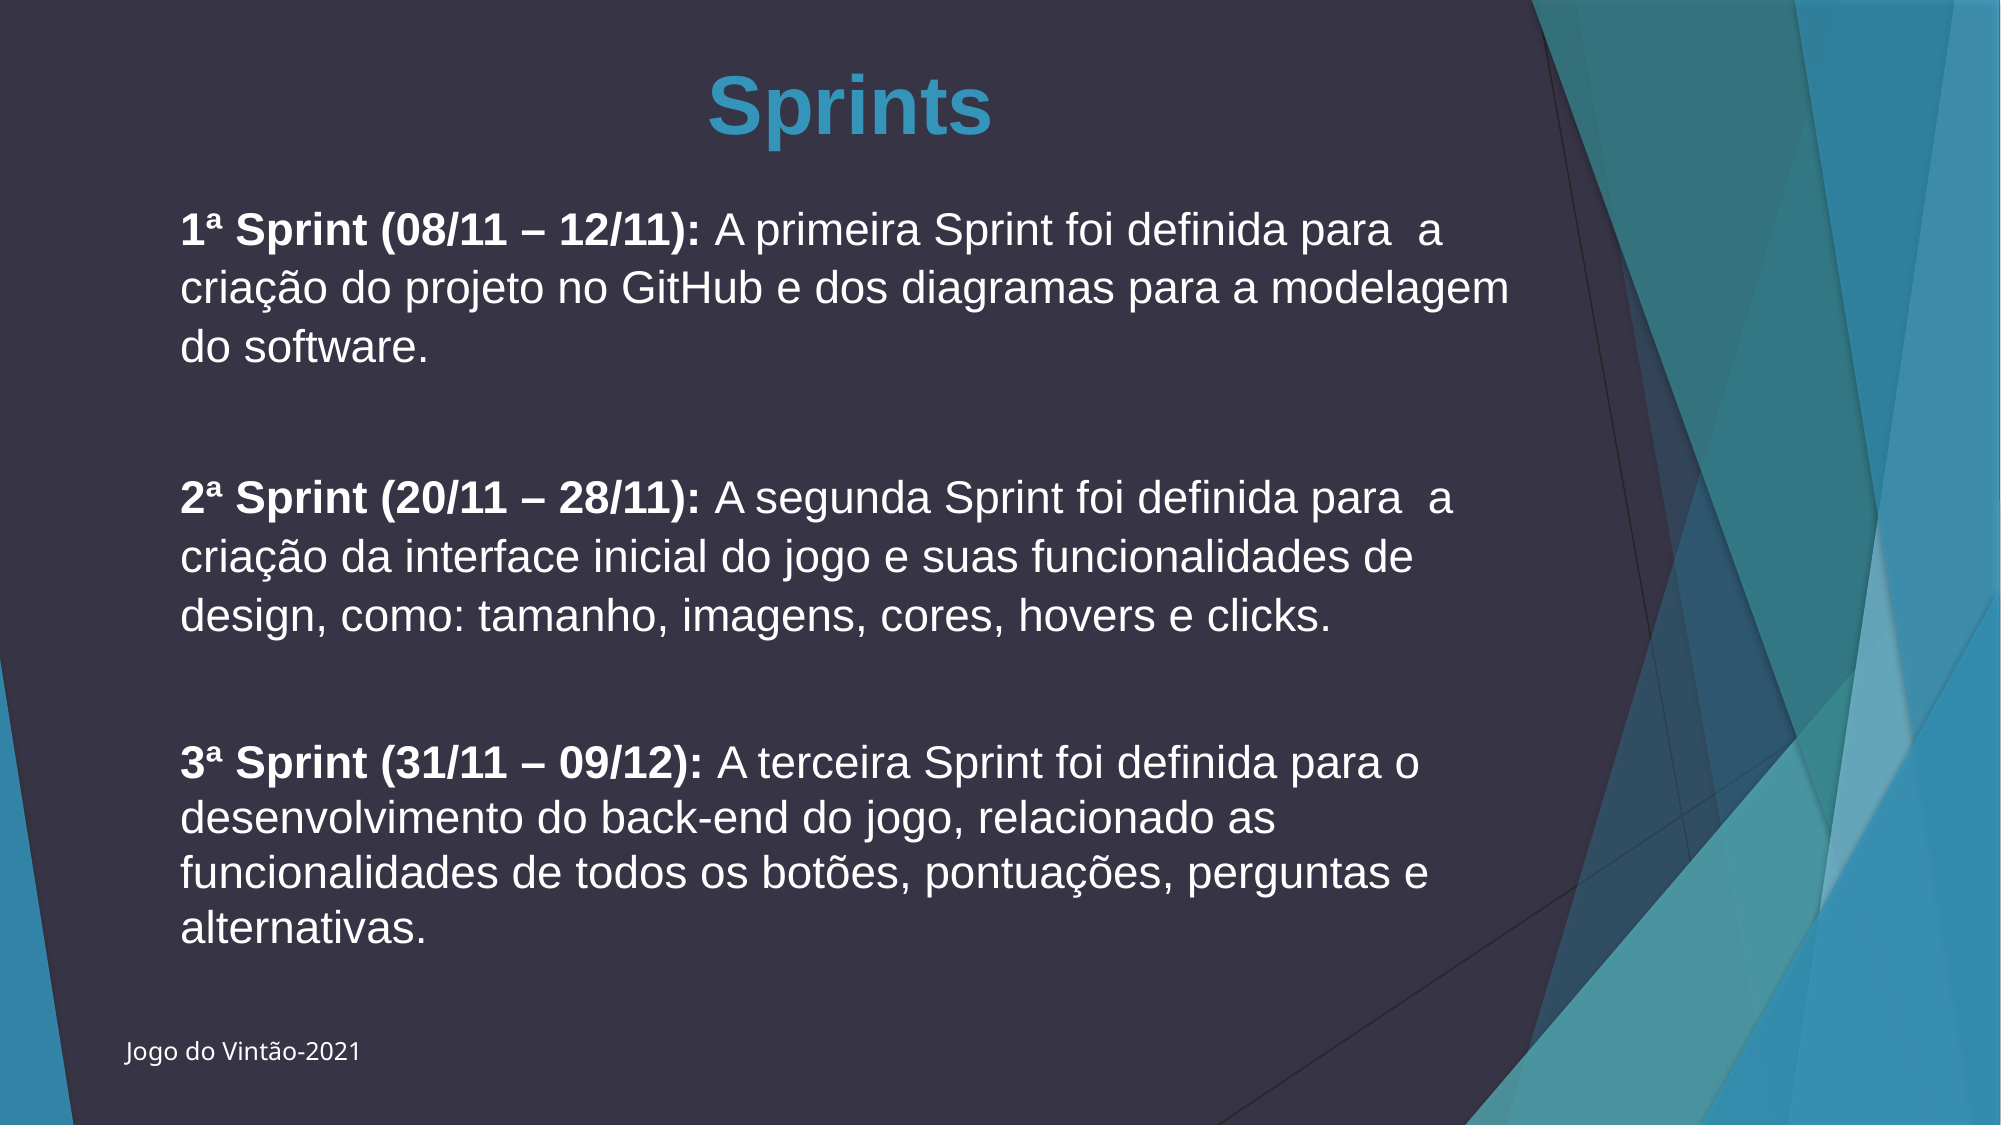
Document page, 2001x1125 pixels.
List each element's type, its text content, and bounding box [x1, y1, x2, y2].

text_box 1ª Sprint (08/11 – 12/11): A primeira Sprint foi definida para a criação do projeto no GitHub e dos diagramas para a modelagem do software. 2ª Sprint (20/11 – 28/11): A segunda Sprint foi definida para a criação da interface inicial do jogo e suas funcionalidades de design, como: tamanho, imagens, cores, hovers e clicks. 3ª Sprint (31/11 – 09/12): A terceira Sprint foi definida para o desenvolvimento do back-end do jogo, relacionado as funcionalidades de todos os botões, pontuações, perguntas e alternativas. [165, 188, 1537, 960]
footer Jogo do Vintão-2021 [111, 1021, 1145, 1081]
title Sprints [389, 44, 1314, 170]
